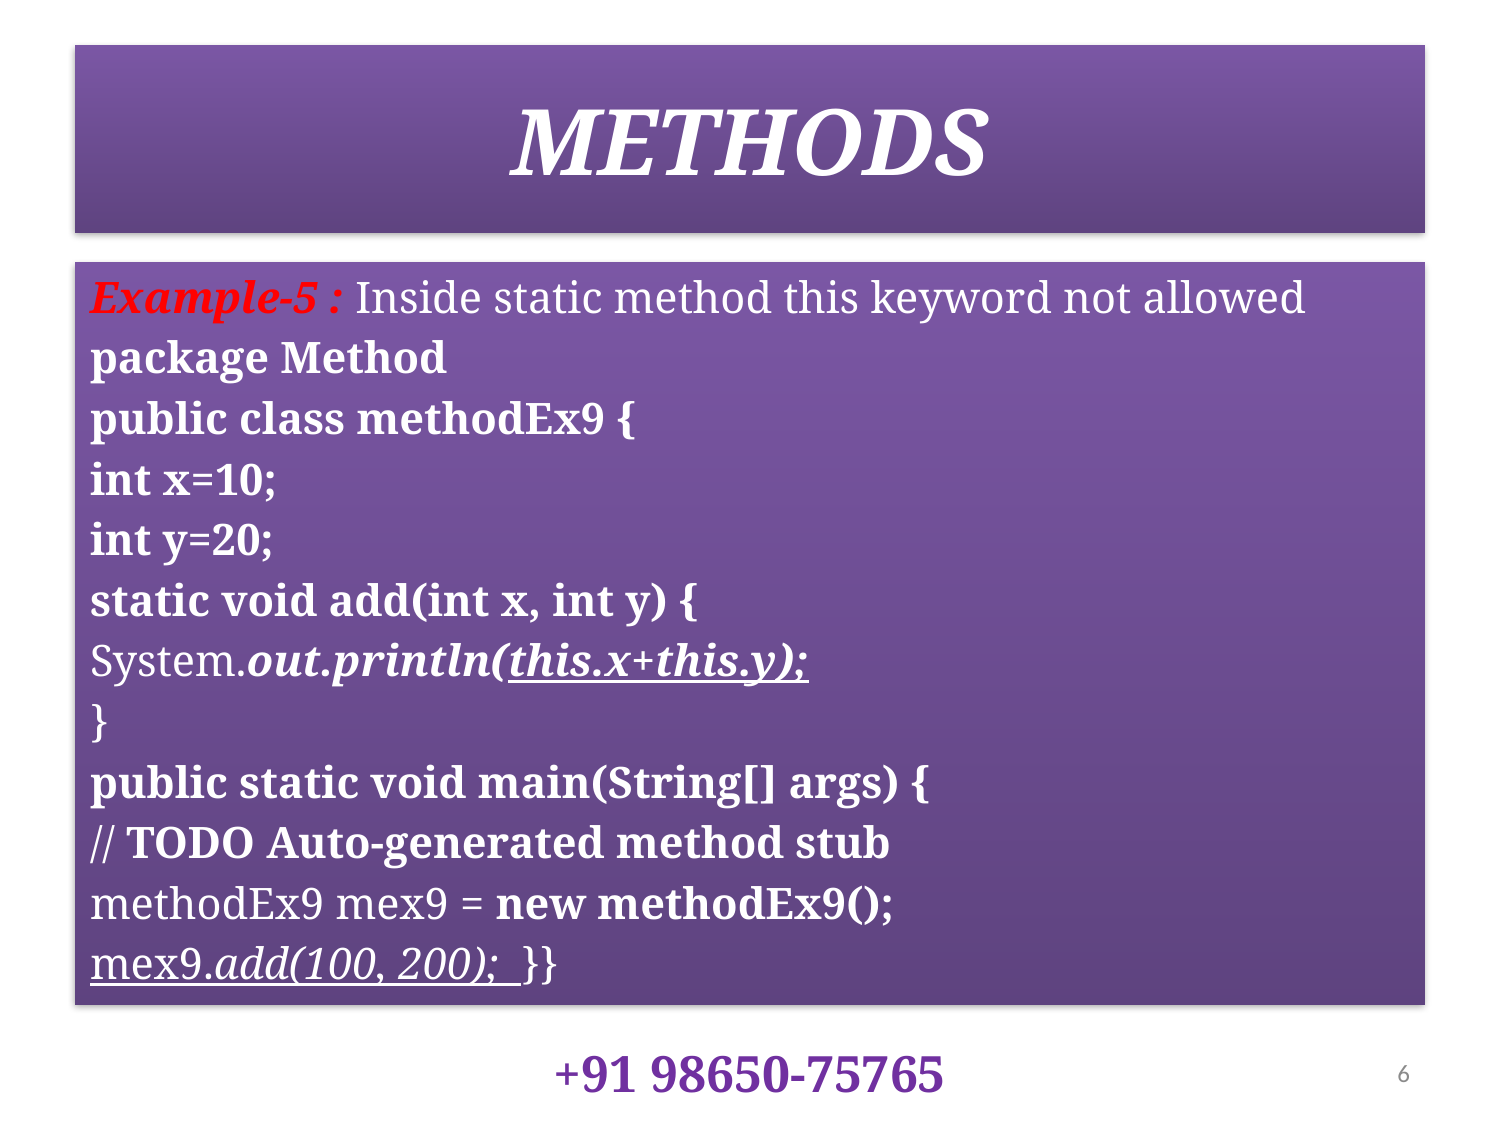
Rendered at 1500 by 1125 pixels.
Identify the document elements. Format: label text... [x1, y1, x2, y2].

footer +91 98650-75765 [512, 1042, 988, 1103]
slide_number 6 [1074, 1042, 1425, 1103]
title METHODS [75, 45, 1425, 233]
list Example-5 : Inside static method this keyword not allowed package Method public class methodEx9 { int x=10; int y=20; static void add(int x, int y) { System.out.println(this.x+this.y); } public static void main(String[] args) { // TODO Auto-generated method stub methodEx9 mex9 = new methodEx9(); mex9.add(100, 200); }} [75, 262, 1425, 1005]
